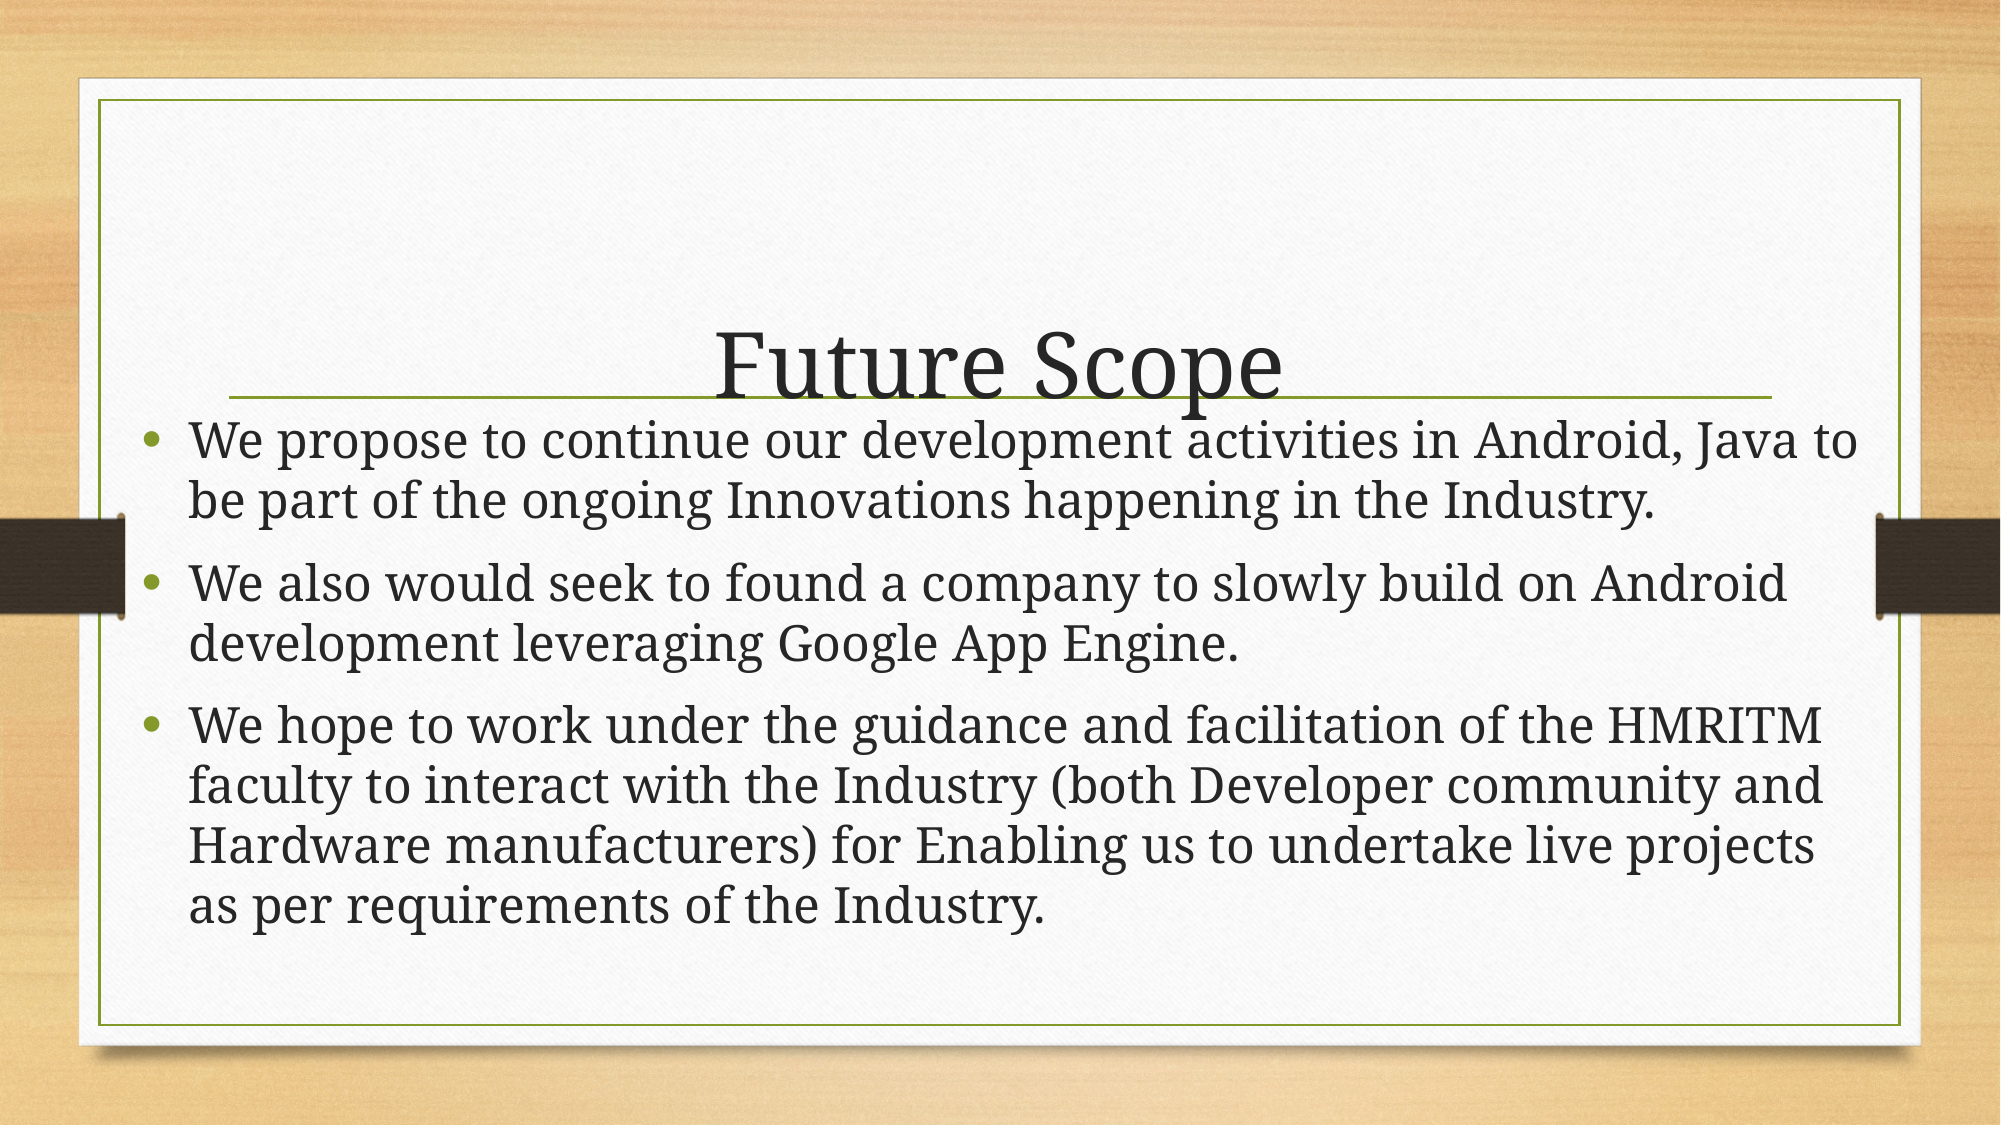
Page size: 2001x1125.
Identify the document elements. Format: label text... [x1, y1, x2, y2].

title Future Scope [212, 161, 1788, 401]
picture [0, 0, 2001, 1125]
list We propose to continue our development activities in Android, Java to be part of the ongoing Innovations happening in the Industry. We also would seek to found a company to slowly build on Android development leveraging Google App Engine. We hope to work under the guidance and facilitation of the HMRITM faculty to interact with the Industry (both Developer community and Hardware manufacturers) for Enabling us to undertake live projects as per requirements of the Industry. [126, 401, 1876, 1023]
